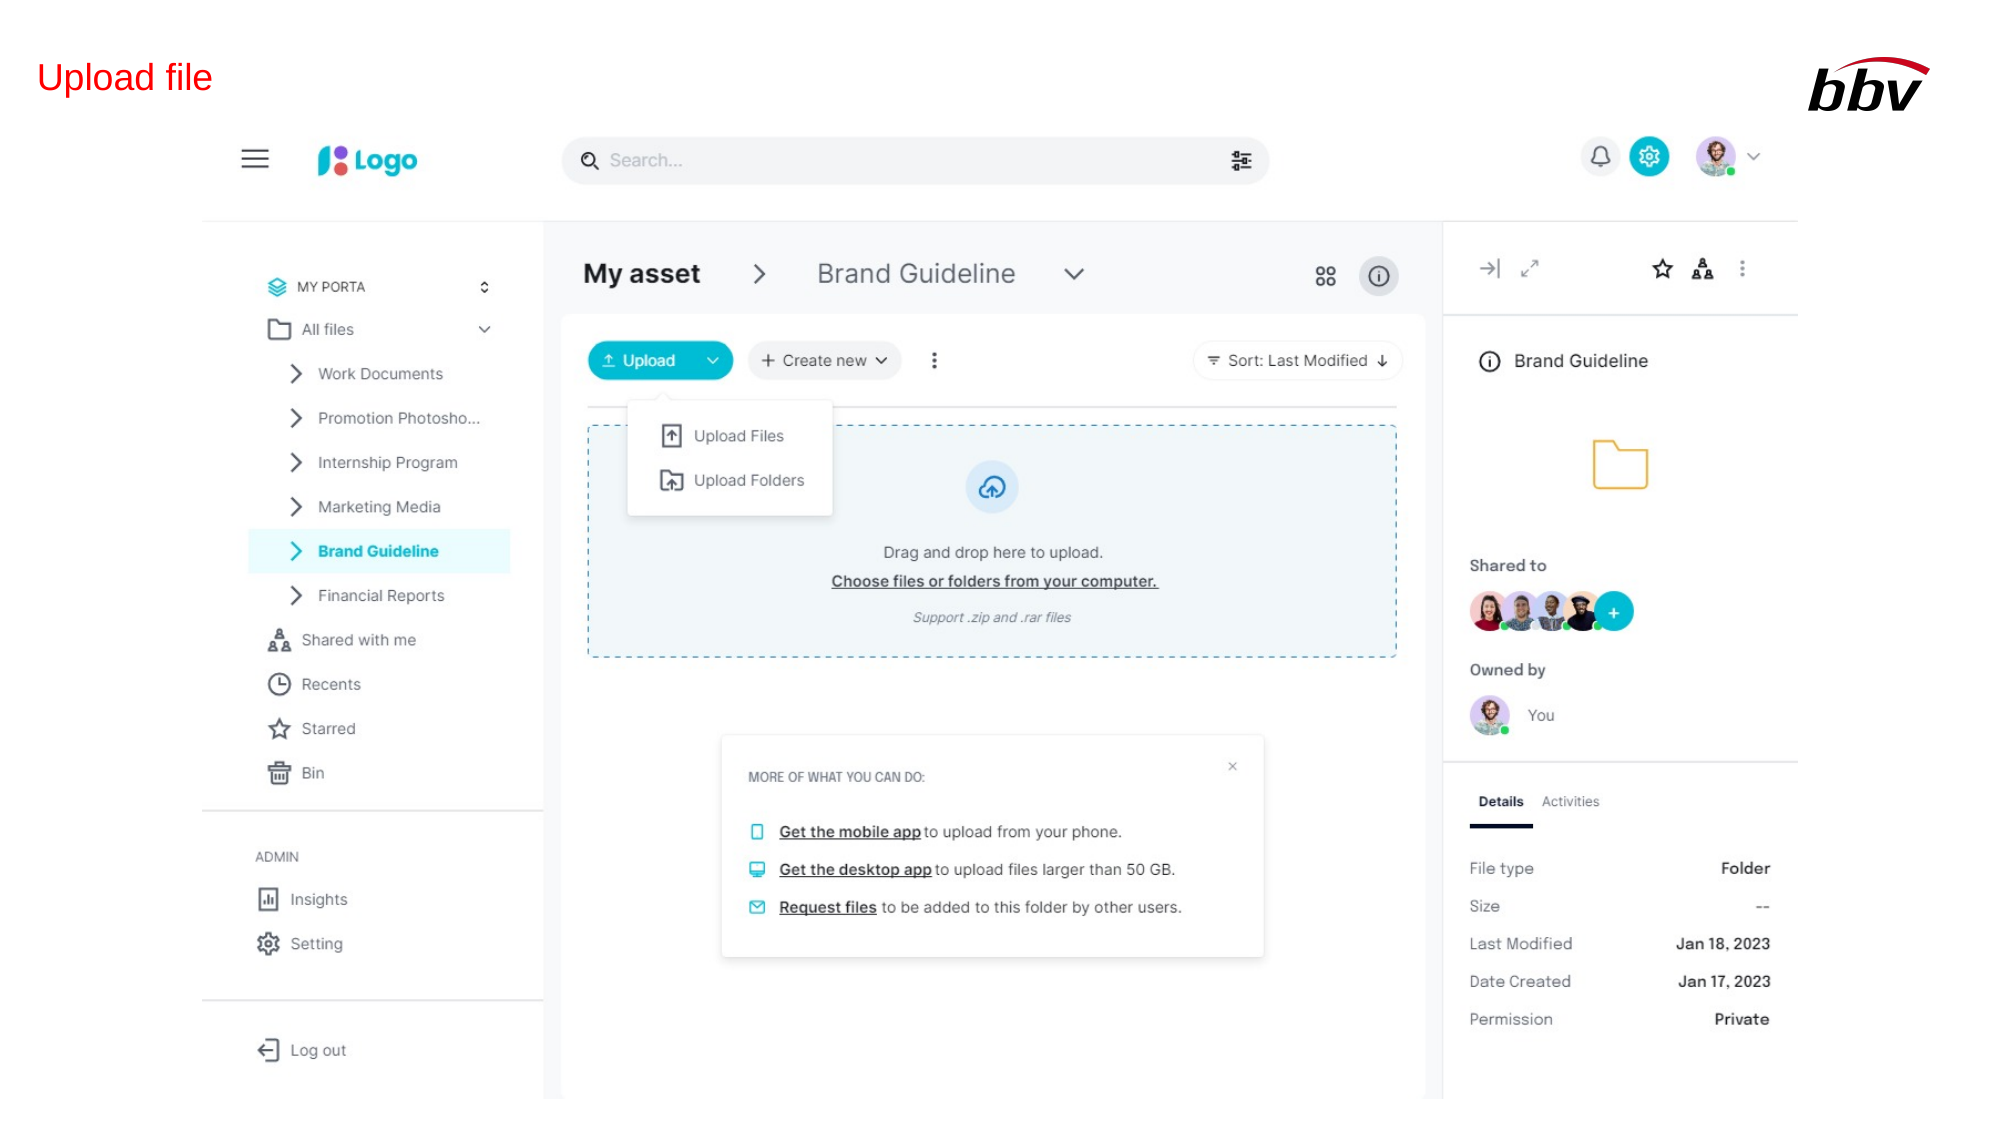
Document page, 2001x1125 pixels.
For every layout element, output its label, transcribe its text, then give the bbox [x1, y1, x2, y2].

picture [202, 101, 1798, 1099]
text_box Upload file [22, 36, 1022, 106]
picture [1808, 57, 1930, 111]
